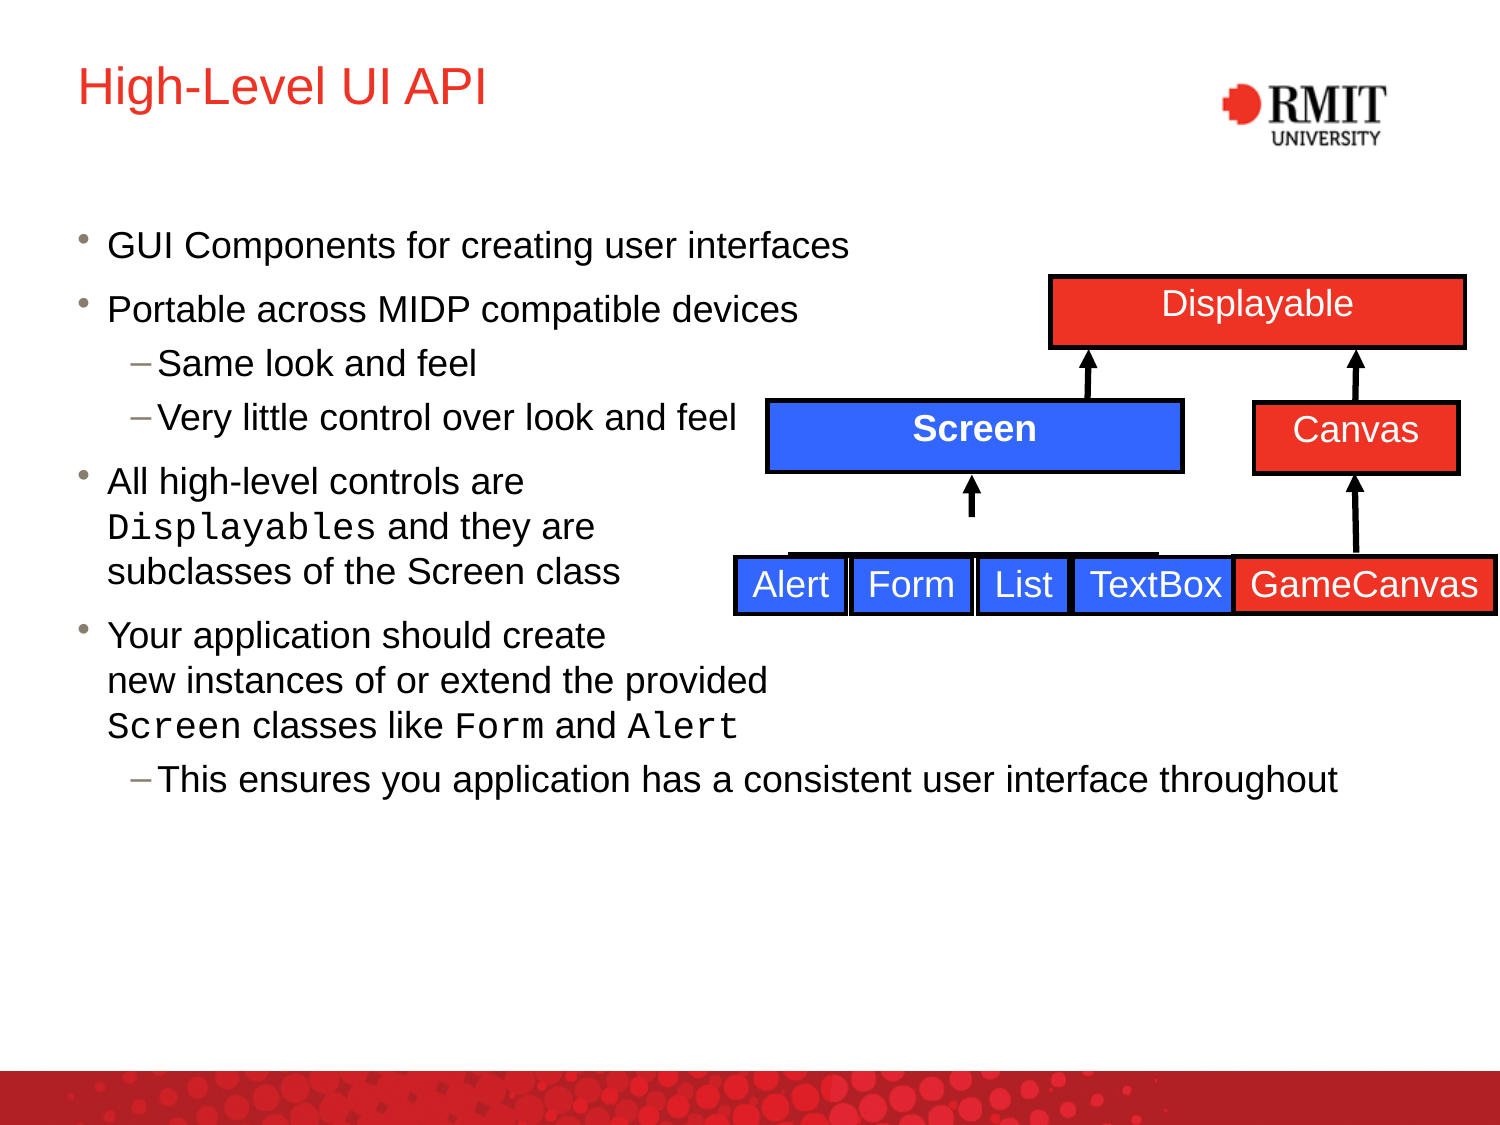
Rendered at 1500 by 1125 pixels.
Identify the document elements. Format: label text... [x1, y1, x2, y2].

picture [0, 1071, 1500, 1125]
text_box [736, 276, 1492, 616]
list GUI Components for creating user interfaces Portable across MIDP compatible devices Same look and feel Very little control over look and feel All high-level controls are Displayables and they are subclasses of the Screen class Your application should create new instances of or extend the provided Screen classes like Form and Alert This ensures you application has a consistent user interface throughout [62, 213, 1413, 1012]
title High-Level UI API [62, 45, 1413, 197]
